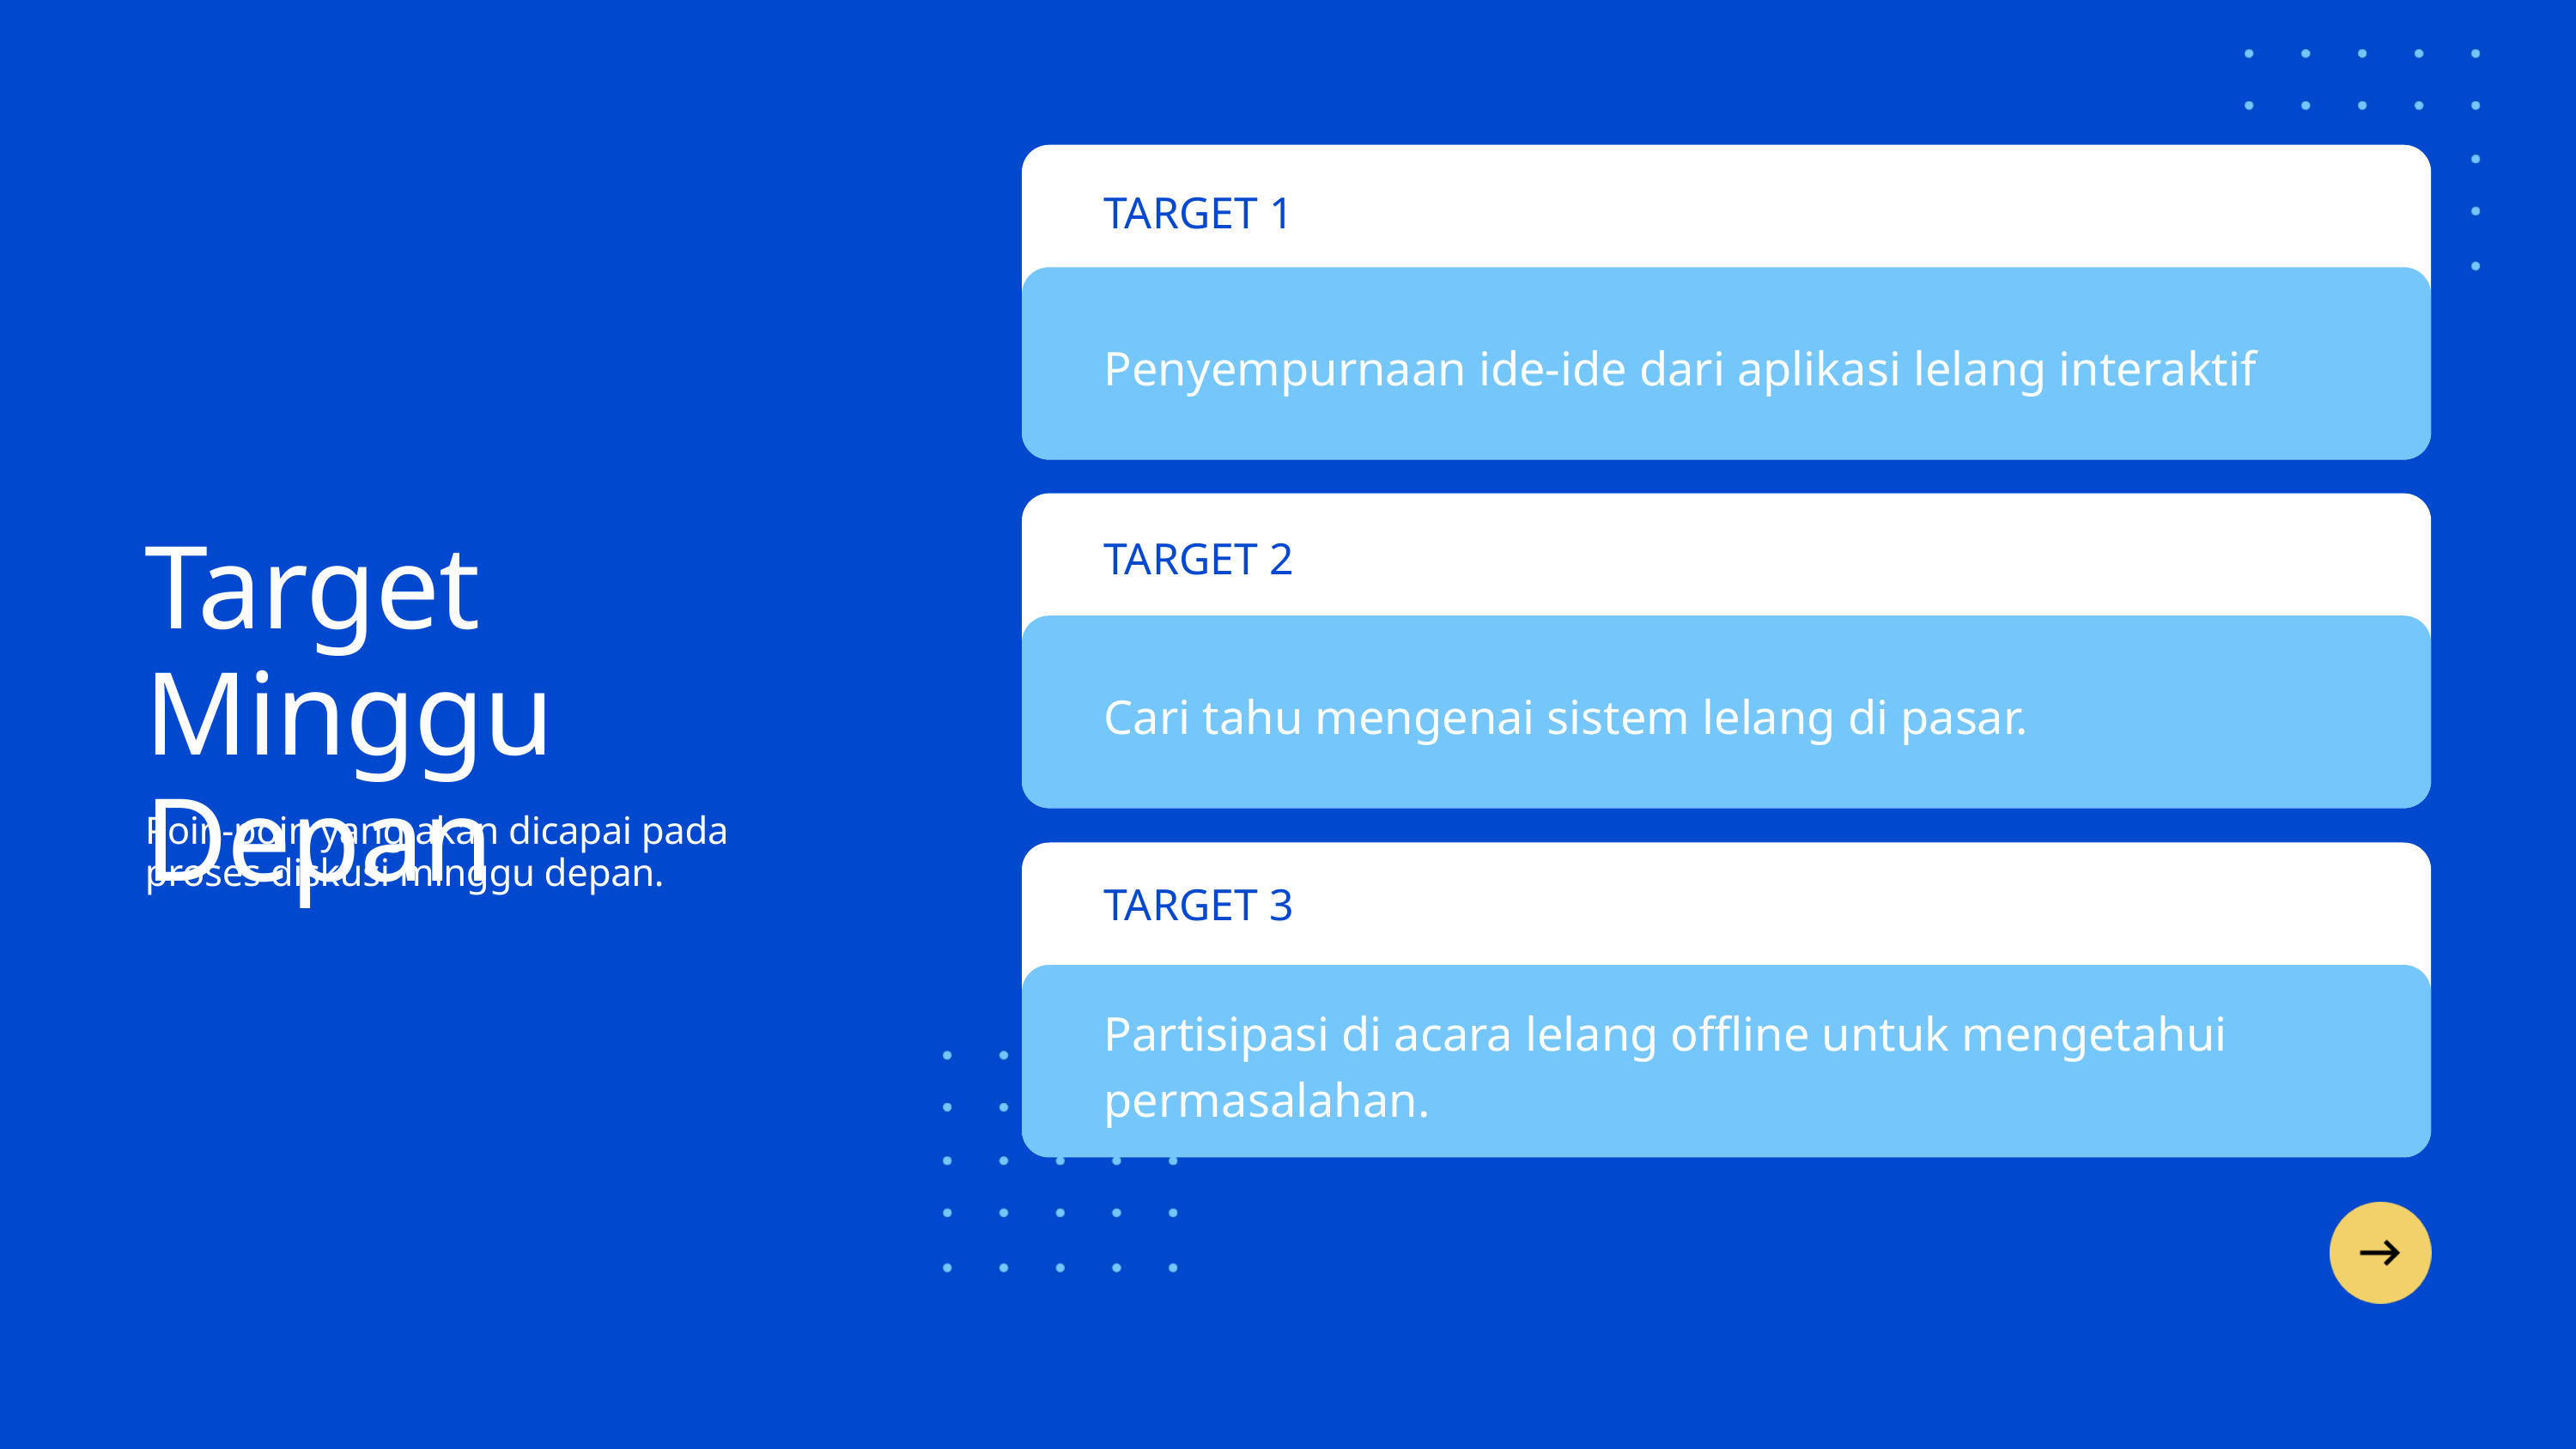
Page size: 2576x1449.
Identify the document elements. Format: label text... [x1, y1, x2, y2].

text_box Target Minggu Depan [144, 525, 866, 904]
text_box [1021, 267, 2432, 460]
text_box Poin-poin yang akan dicapai pada proses diskusi minggu depan. [144, 810, 731, 894]
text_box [1021, 144, 2432, 266]
picture [2239, 45, 2485, 274]
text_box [1021, 493, 2432, 615]
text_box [2329, 1202, 2432, 1304]
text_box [1021, 615, 2432, 809]
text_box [1021, 964, 2432, 1158]
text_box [1021, 842, 2432, 964]
picture [936, 1046, 1182, 1276]
